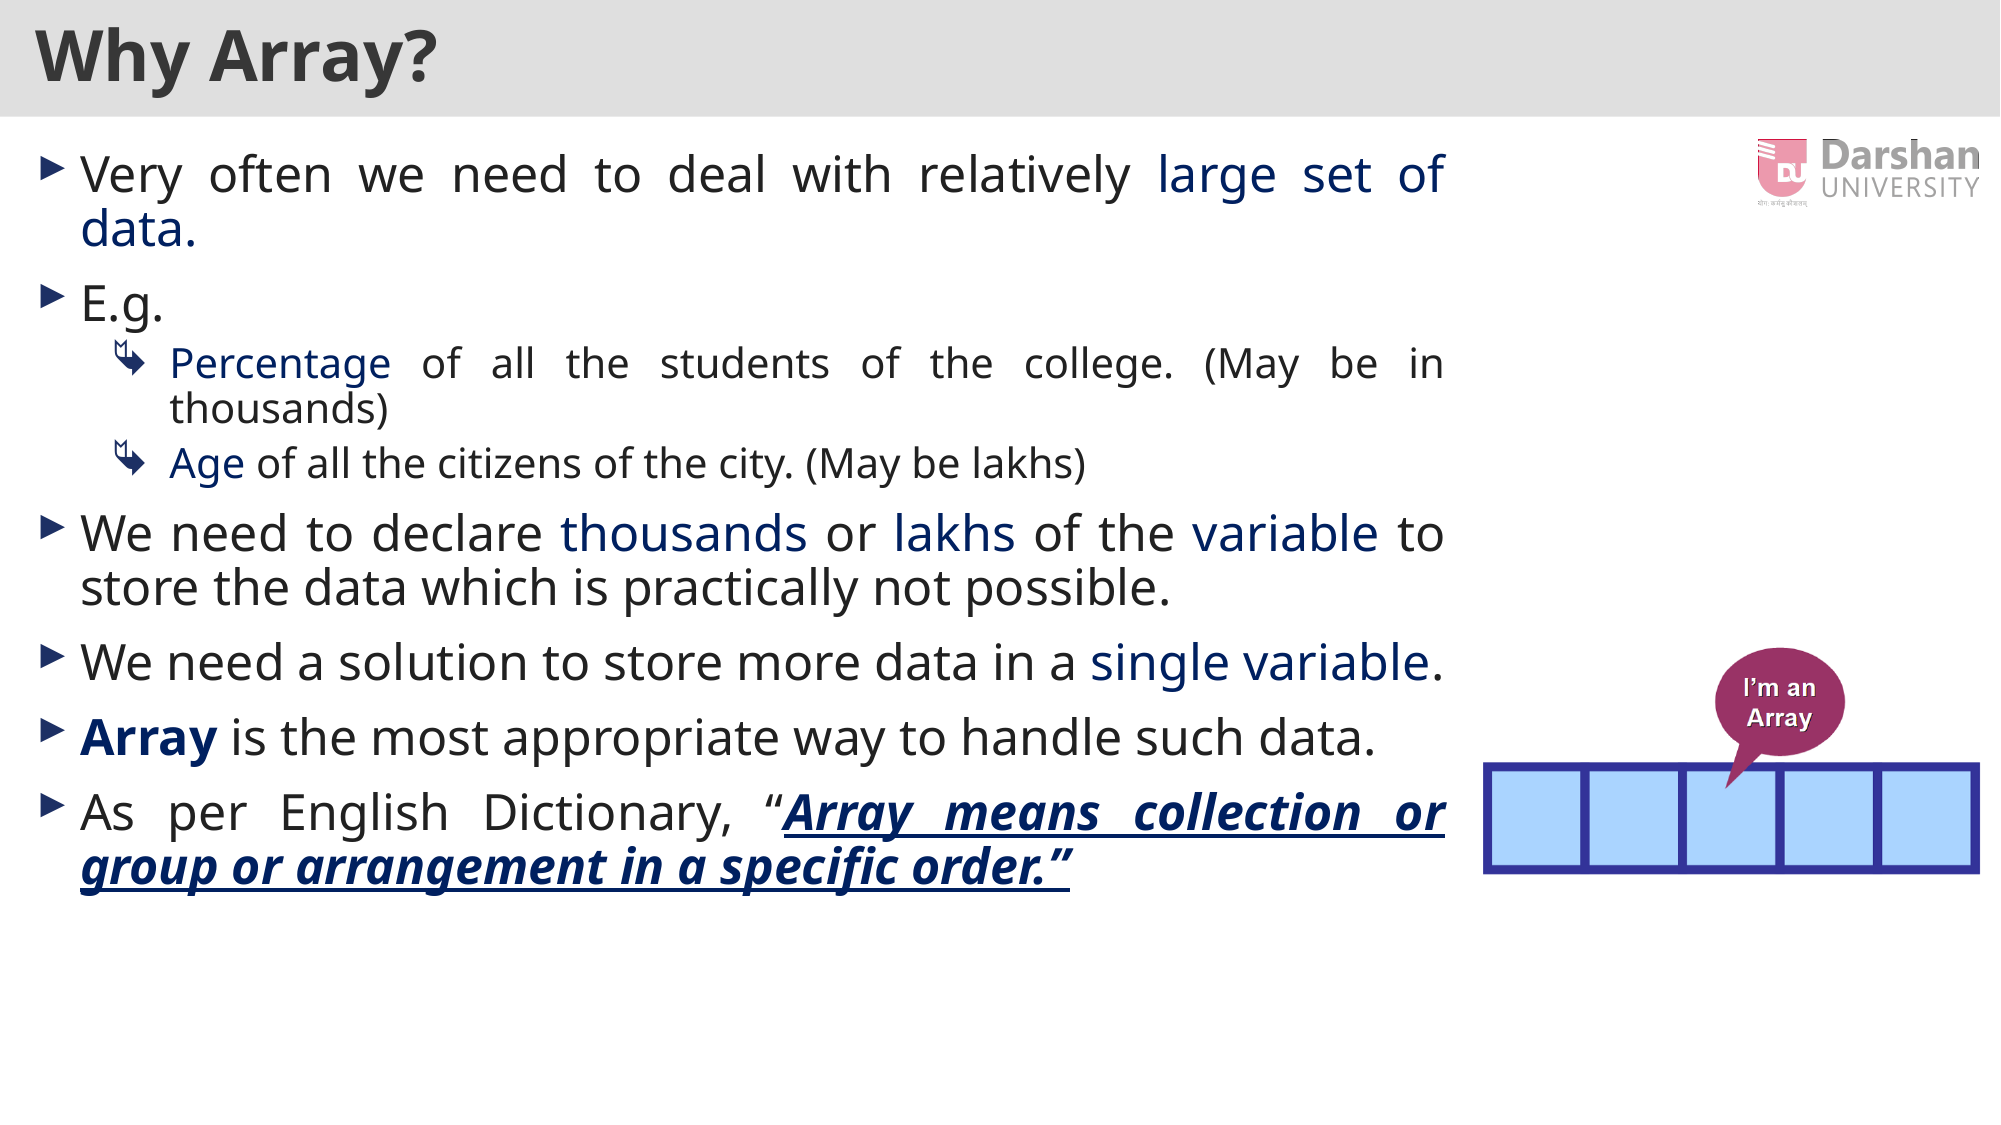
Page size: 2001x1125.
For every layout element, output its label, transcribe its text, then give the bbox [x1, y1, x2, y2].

list Very often we need to deal with relatively large set of data. E.g. Percentage of all the students of the college. (May be in thousands) Age of all the citizens of the city. (May be lakhs) We need to declare thousands or lakhs of the variable to store the data which is practically not possible. We need a solution to store more data in a single variable. Array is the most appropriate way to handle such data. As per English Dictionary, “Array means collection or group or arrangement in a specific order.” [21, 141, 1461, 1059]
picture [1460, 645, 1986, 885]
title Why Array? [0, 0, 2000, 117]
